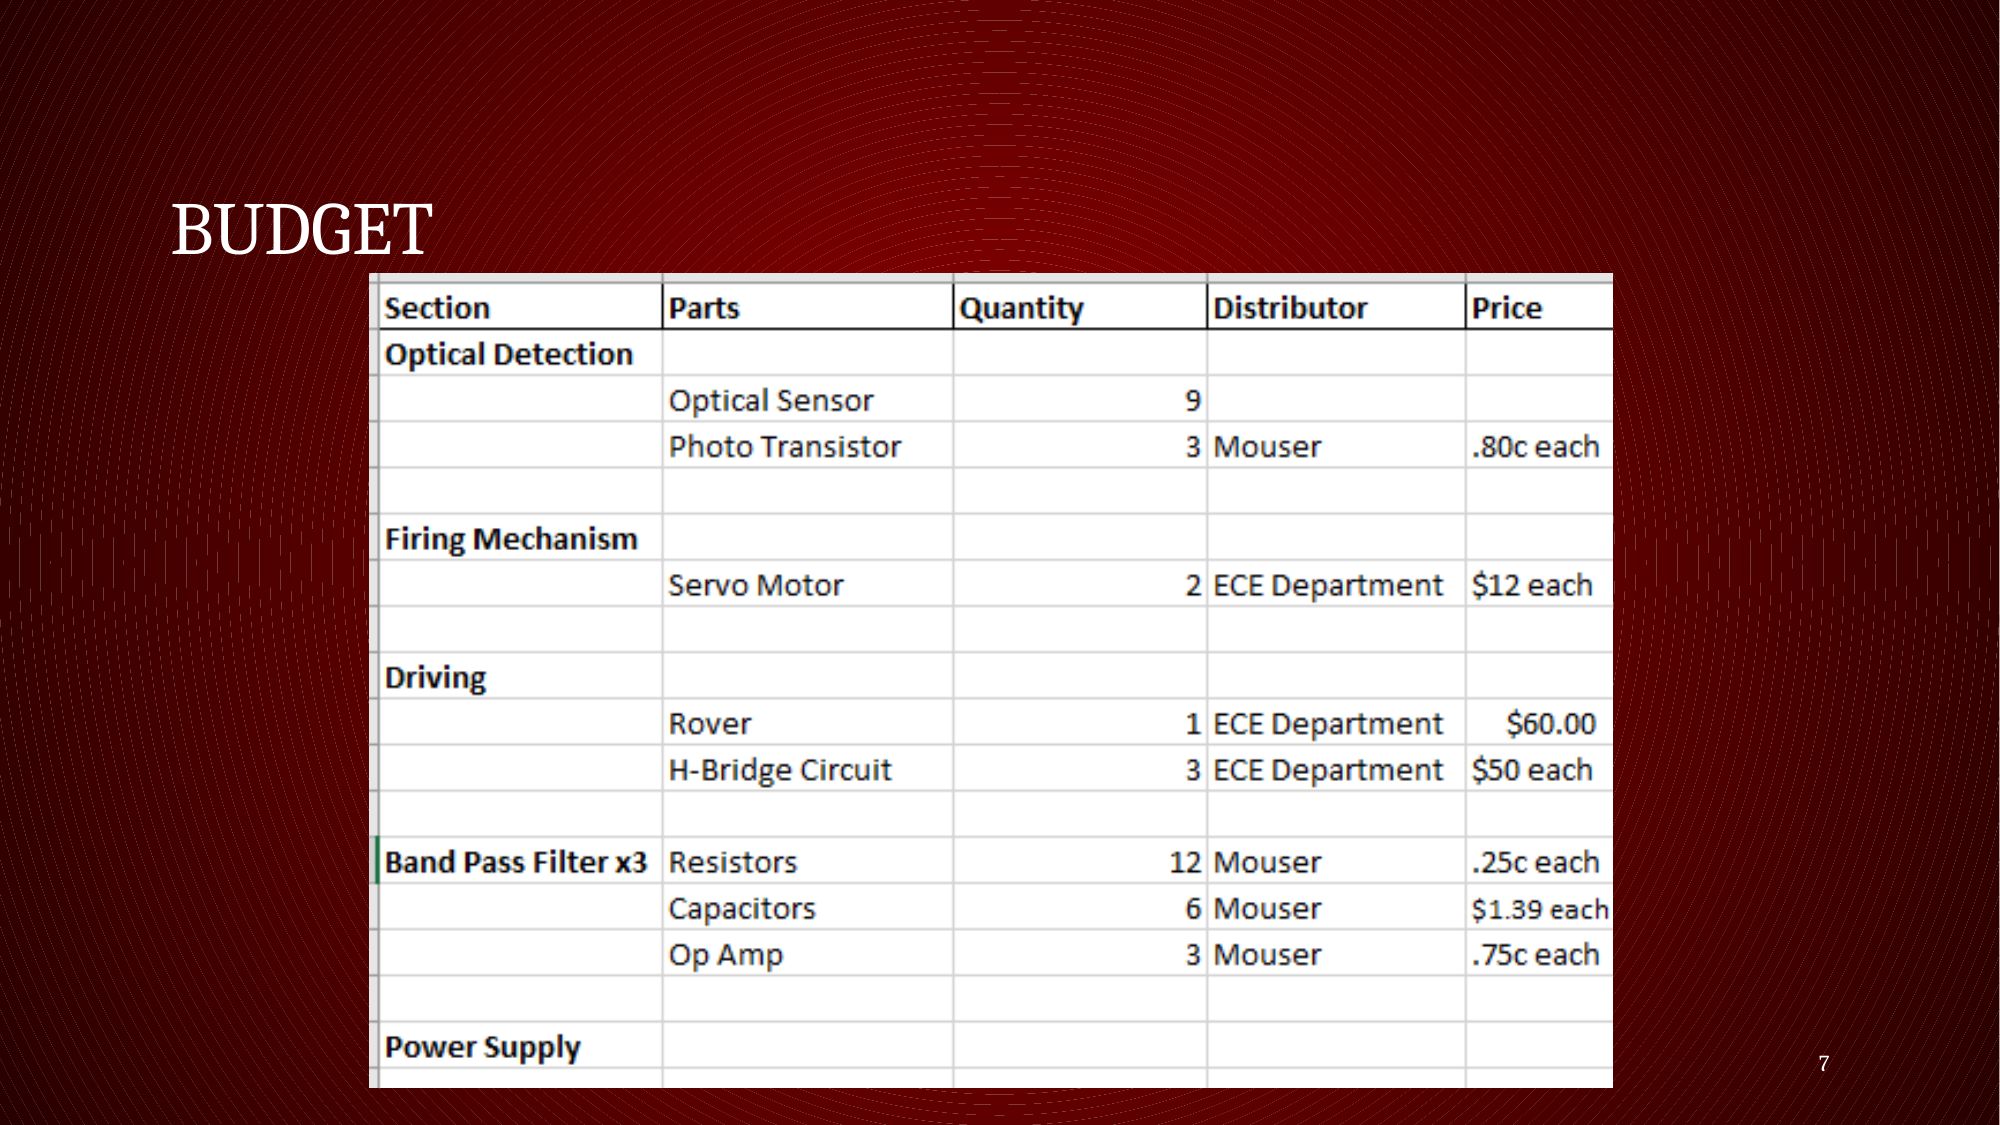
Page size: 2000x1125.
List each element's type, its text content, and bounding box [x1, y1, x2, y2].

slide_number 7 [1712, 1045, 1850, 1078]
title budget [149, 79, 1850, 280]
picture [369, 273, 1613, 1088]
